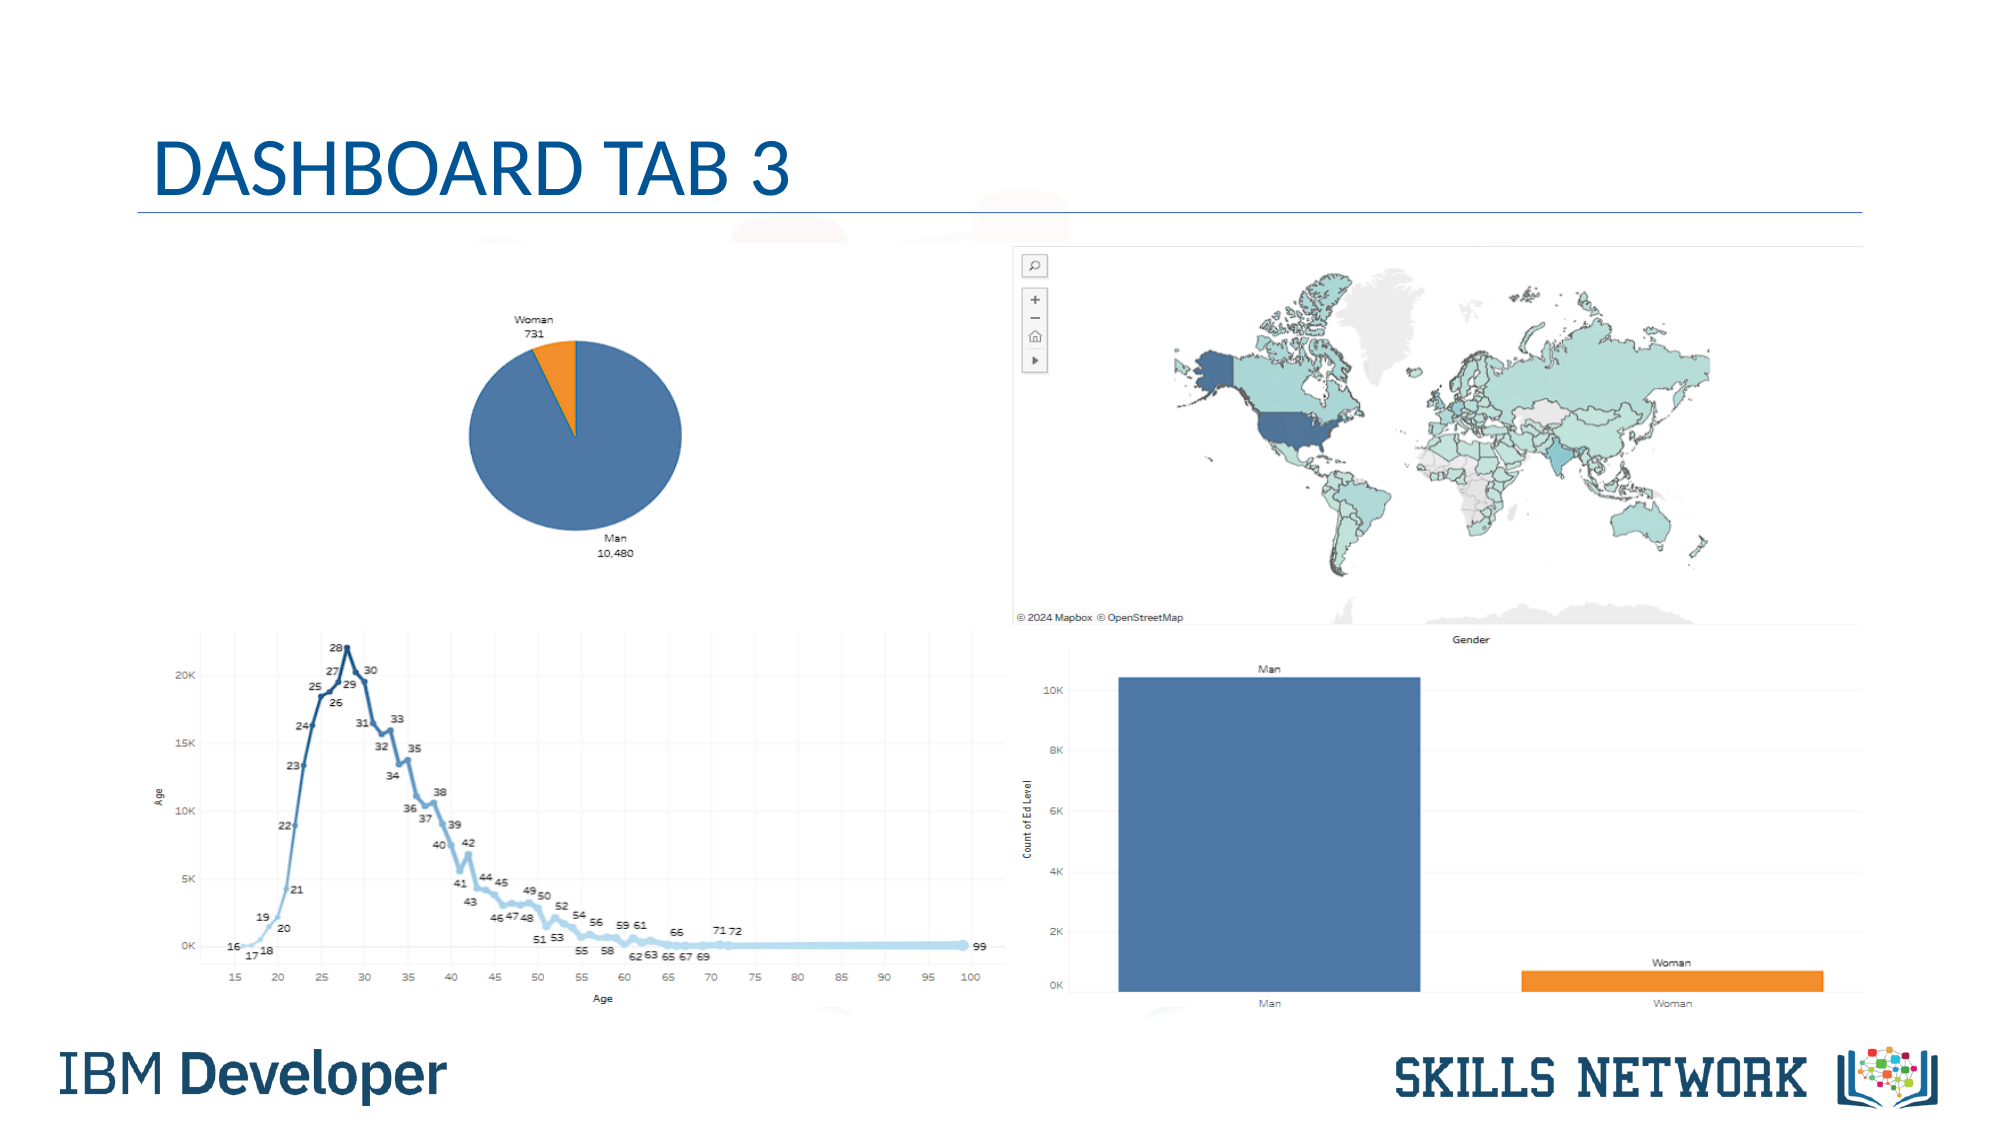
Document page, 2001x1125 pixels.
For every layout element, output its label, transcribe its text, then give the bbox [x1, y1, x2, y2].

picture [1390, 1045, 1945, 1111]
picture [137, 243, 1863, 1007]
picture [55, 1045, 459, 1108]
title DASHBOARD TAB 3 [137, 59, 1863, 243]
